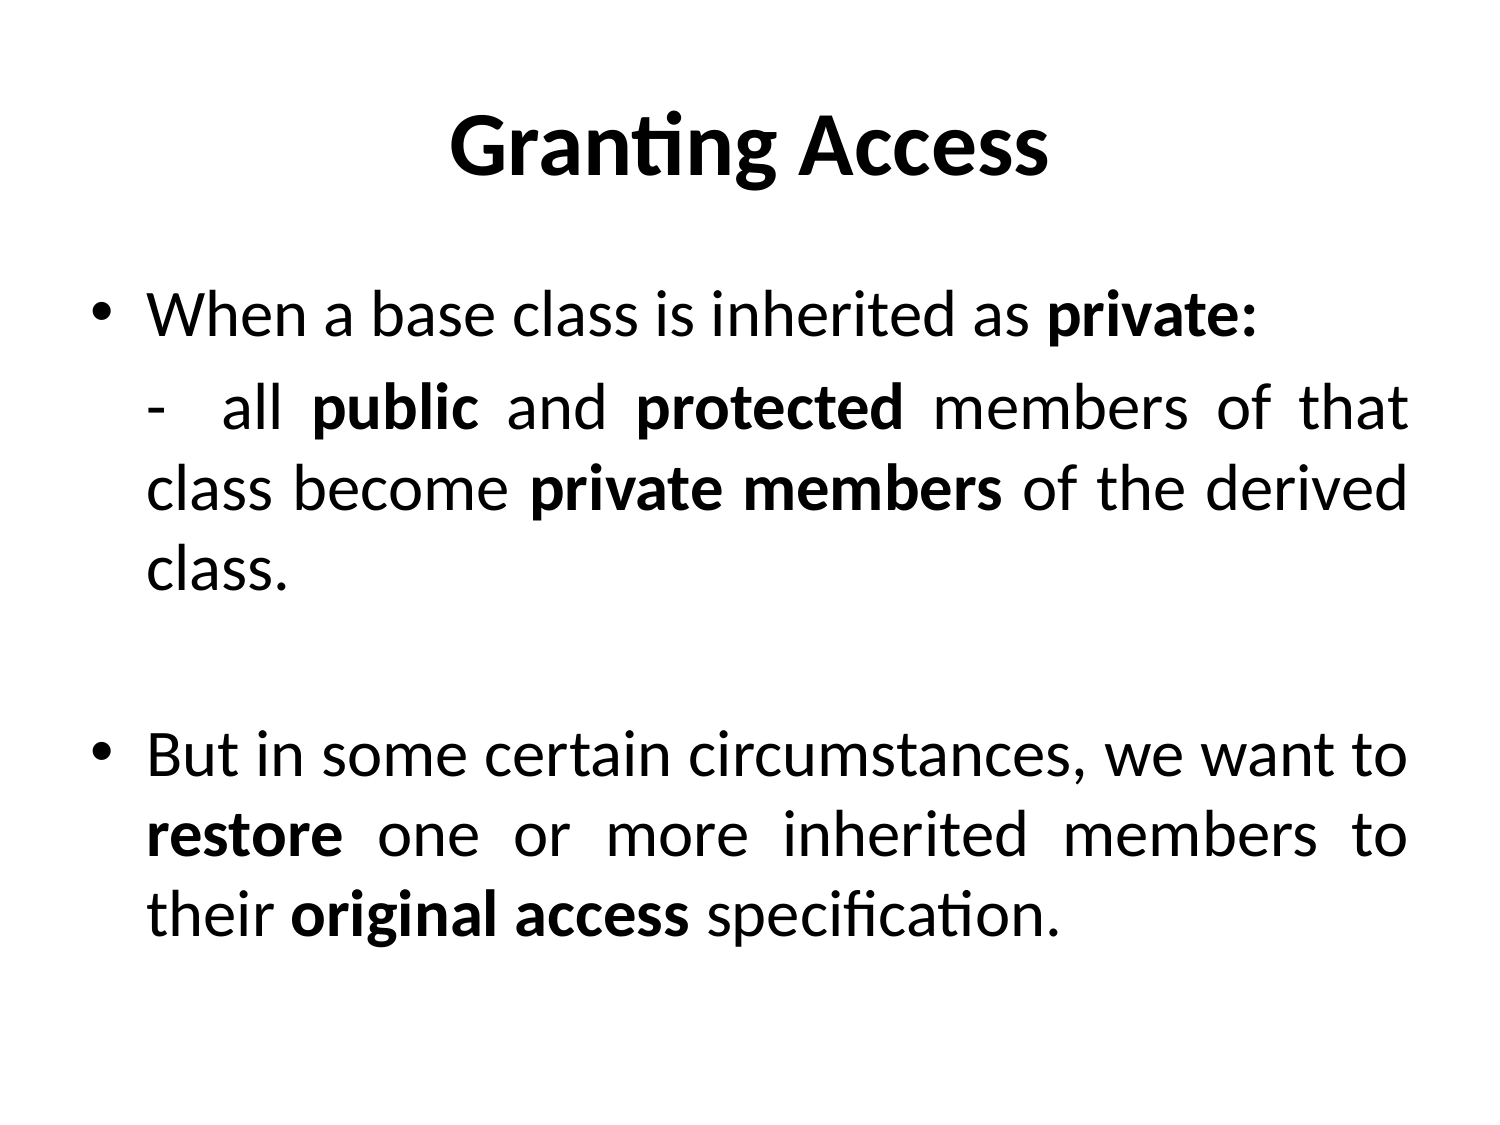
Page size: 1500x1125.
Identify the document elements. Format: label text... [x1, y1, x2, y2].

list When a base class is inherited as private: - all public and protected members of that class become private members of the derived class. But in some certain circumstances, we want to restore one or more inherited members to their original access specification. [75, 262, 1425, 1005]
title Granting Access [75, 45, 1425, 233]
